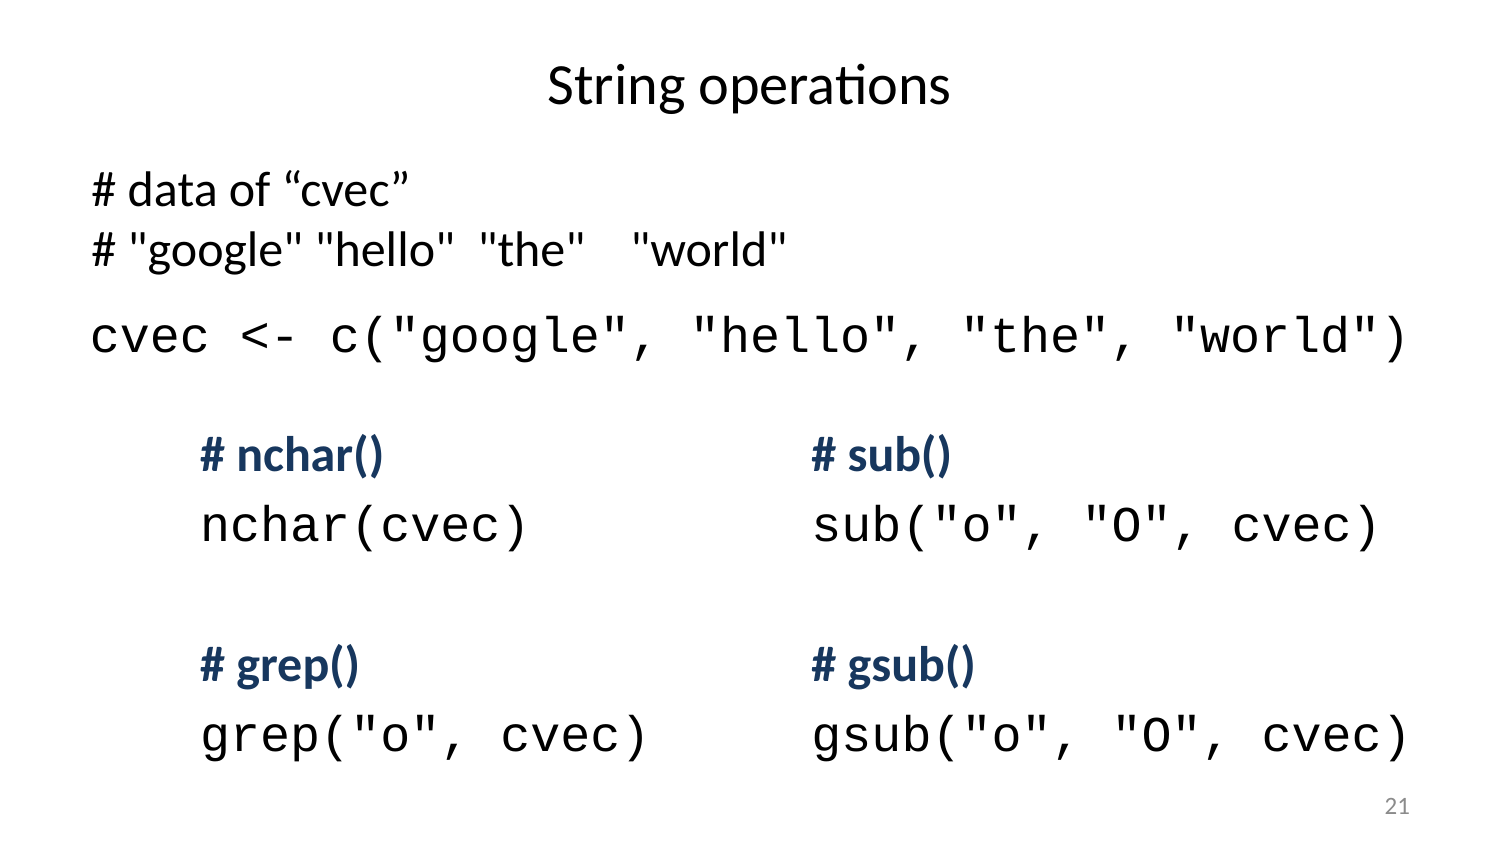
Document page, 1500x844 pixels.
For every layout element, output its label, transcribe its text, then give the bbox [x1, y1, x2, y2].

text_box # data of “cvec” # "google" "hello" "the" "world" [76, 148, 1075, 284]
slide_number 21 [1074, 782, 1425, 827]
text_box # sub() sub("o", "O", cvec) # gsub() gsub("o", "O", cvec) [796, 414, 1464, 822]
text_box cvec <- c("google", "hello", "the", "world") [75, 295, 1425, 371]
title String operations [75, 33, 1425, 129]
list # nchar() nchar(cvec) # grep() grep("o", cvec) [185, 414, 717, 822]
